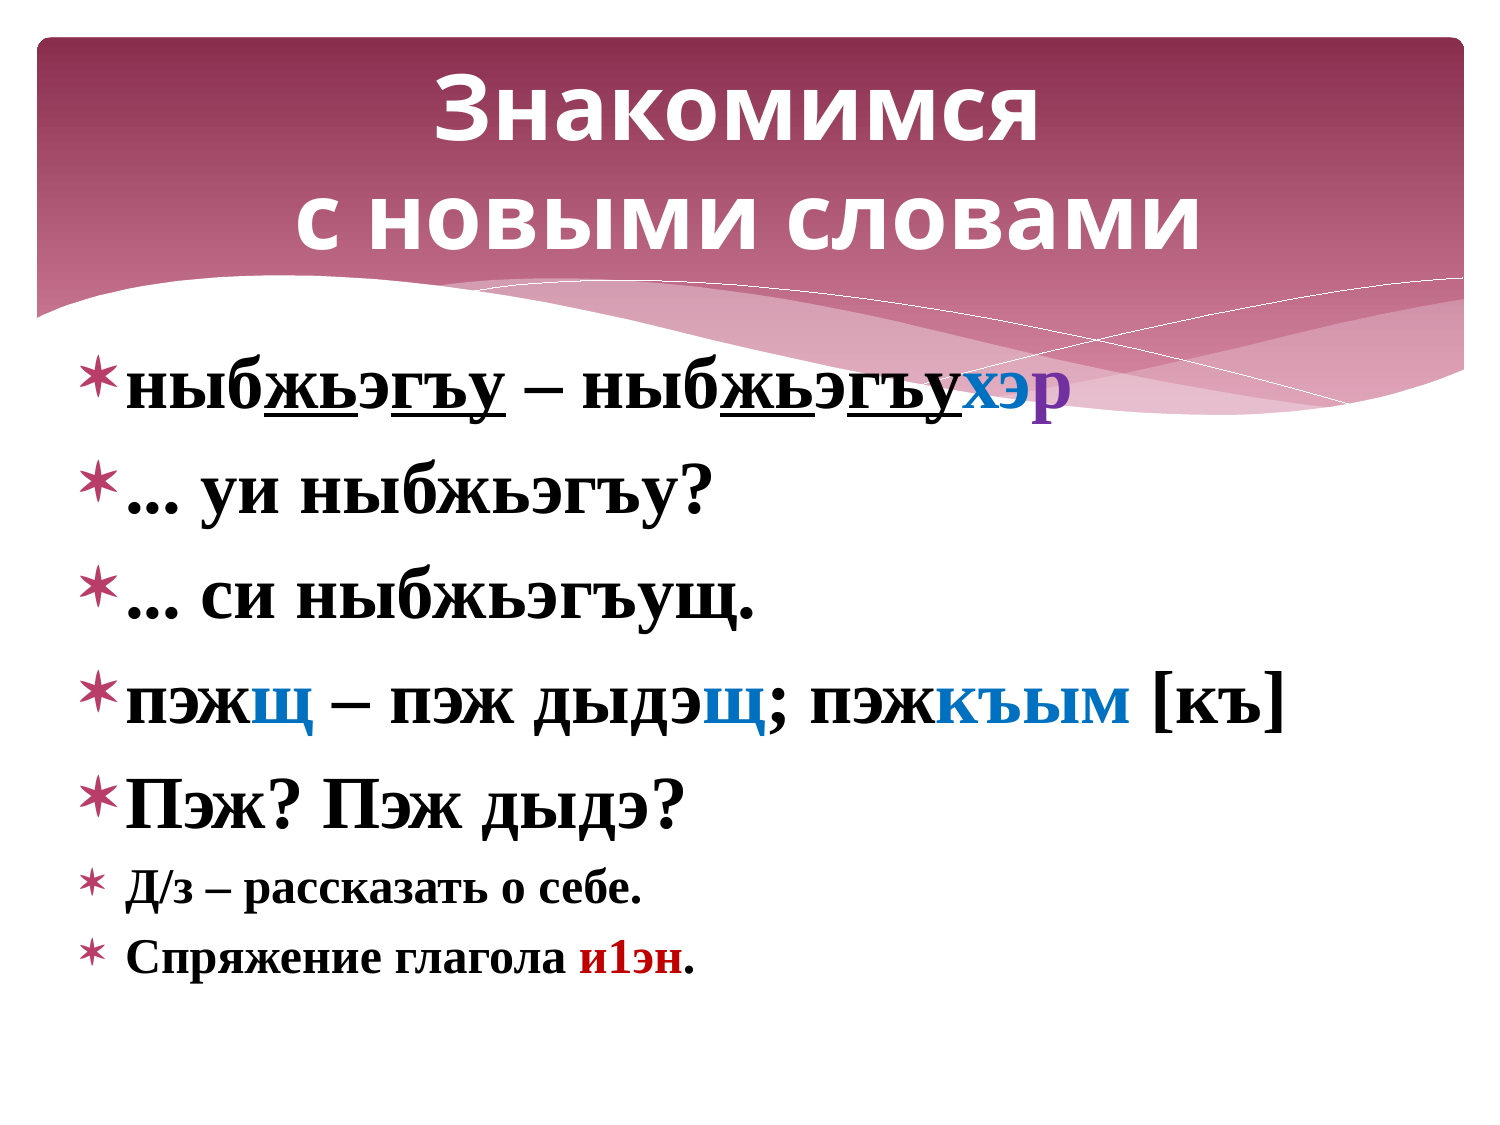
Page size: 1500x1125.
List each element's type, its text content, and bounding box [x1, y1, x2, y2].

title Знакомимся с новыми словами [75, 55, 1425, 261]
list ныбжьэгъу – ныбжьэгъухэр ... уи ныбжьэгъу? ... си ныбжьэгъущ. пэжщ – пэж дыдэщ; пэжкъым [къ] Пэж? Пэж дыдэ? Д/з – рассказать о себе. Спряжение глагола и1эн. [64, 326, 1447, 1094]
